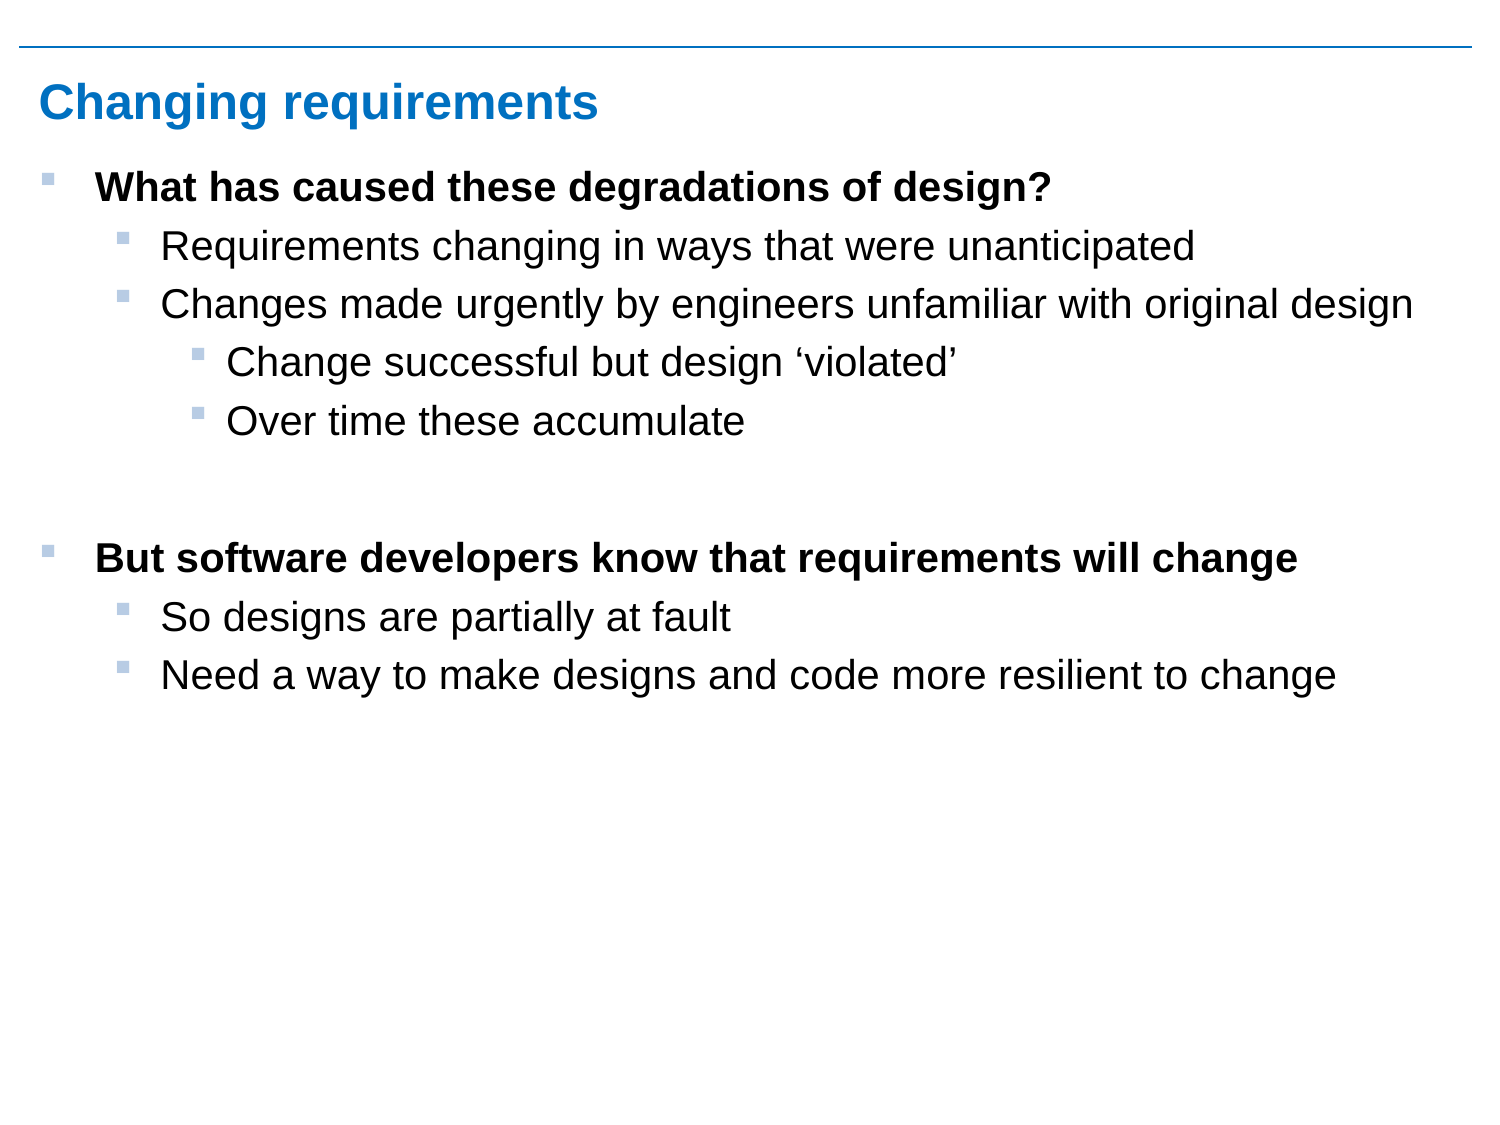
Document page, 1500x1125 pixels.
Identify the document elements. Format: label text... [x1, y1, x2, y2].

list What has caused these degradations of design? Requirements changing in ways that were unanticipated Changes made urgently by engineers unfamiliar with original design Change successful but design ‘violated’ Over time these accumulate But software developers know that requirements will change So designs are partially at fault Need a way to make designs and code more resilient to change [23, 152, 1465, 1009]
title Changing requirements [23, 58, 1465, 141]
